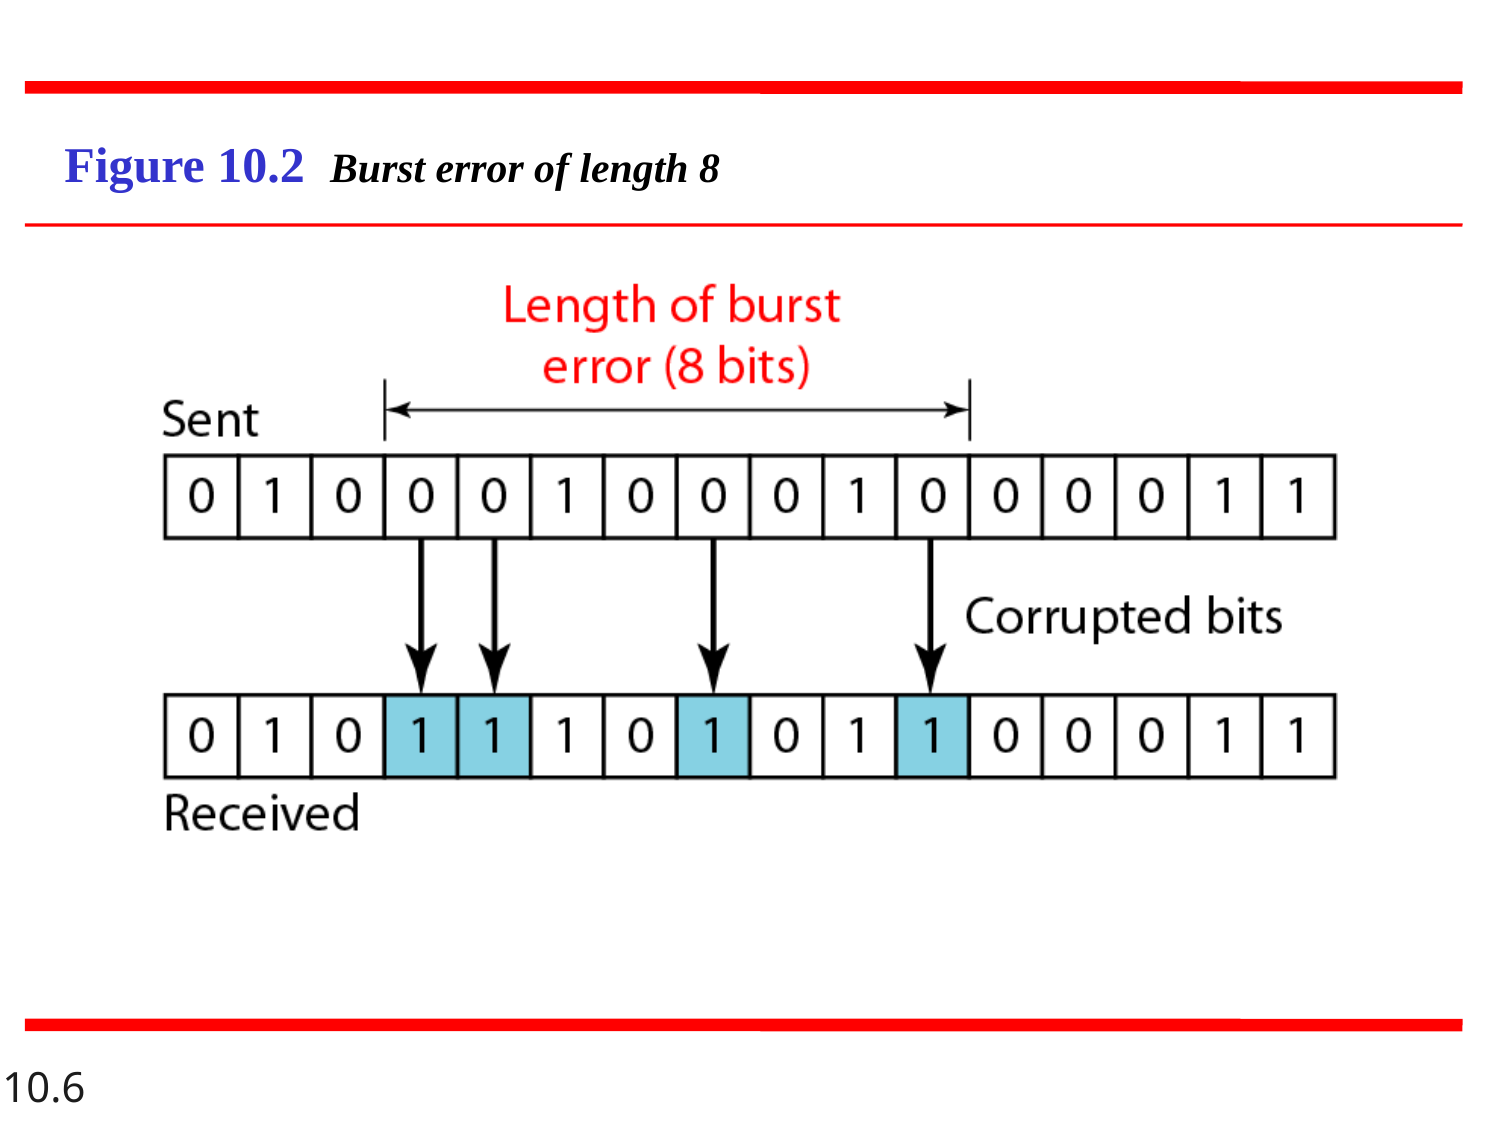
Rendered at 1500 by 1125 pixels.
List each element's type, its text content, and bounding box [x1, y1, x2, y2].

text_box Figure 10.2 Burst error of length 8 [49, 124, 736, 200]
slide_number 10.6 [0, 1050, 300, 1125]
picture [161, 278, 1338, 847]
